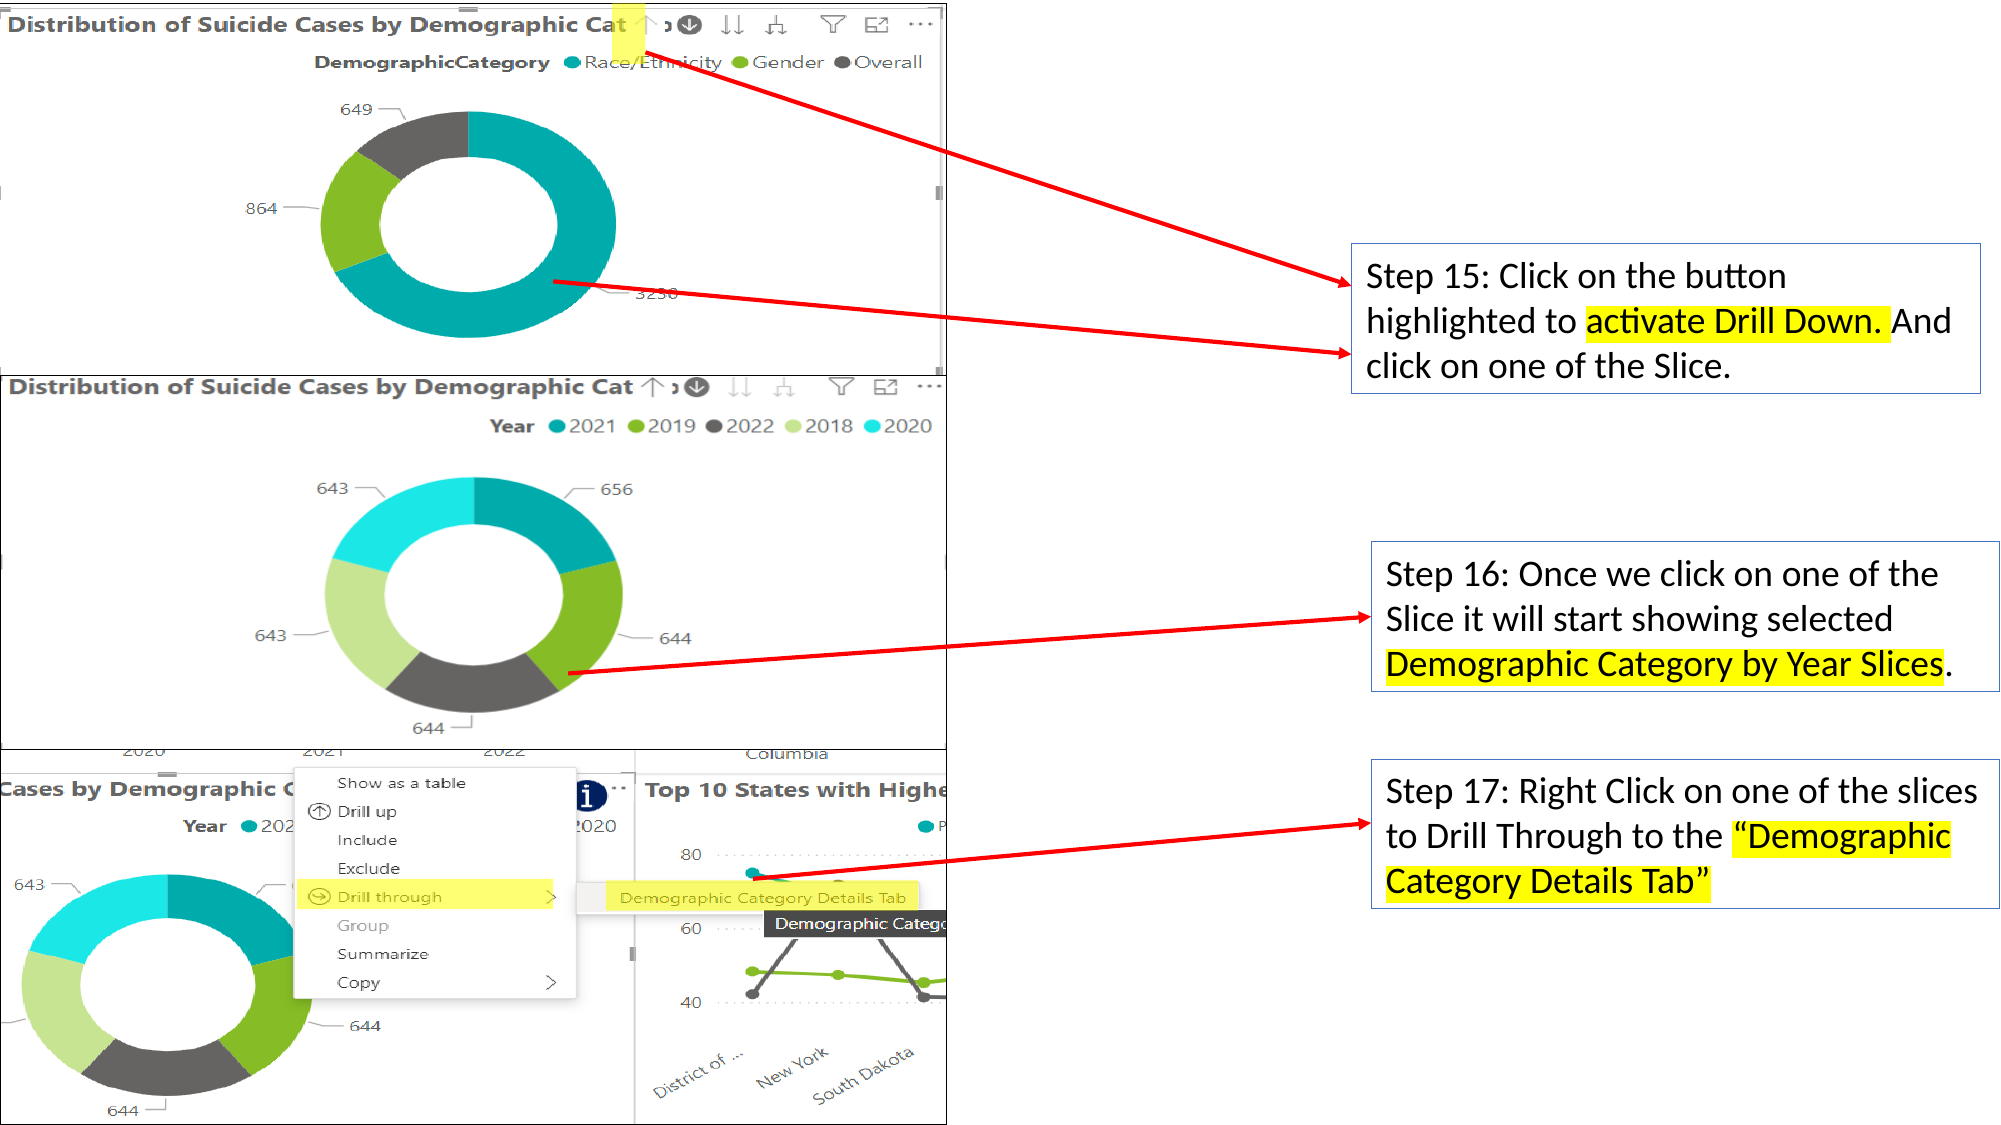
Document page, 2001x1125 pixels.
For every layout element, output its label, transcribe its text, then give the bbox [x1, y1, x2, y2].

text_box Step 15: Click on the button highlighted to activate Drill Down. And click on one of the Slice. [1351, 243, 1981, 394]
text_box Step 16: Once we click on one of the Slice it will start showing selected Demographic Category by Year Slices. [1371, 541, 2000, 692]
picture [0, 3, 947, 1125]
text_box Step 17: Right Click on one of the slices to Drill Through to the “Demographic Category Details Tab” [1371, 759, 2000, 909]
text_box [645, 52, 1352, 281]
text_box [553, 281, 1352, 355]
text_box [568, 617, 1372, 674]
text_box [752, 822, 1372, 879]
